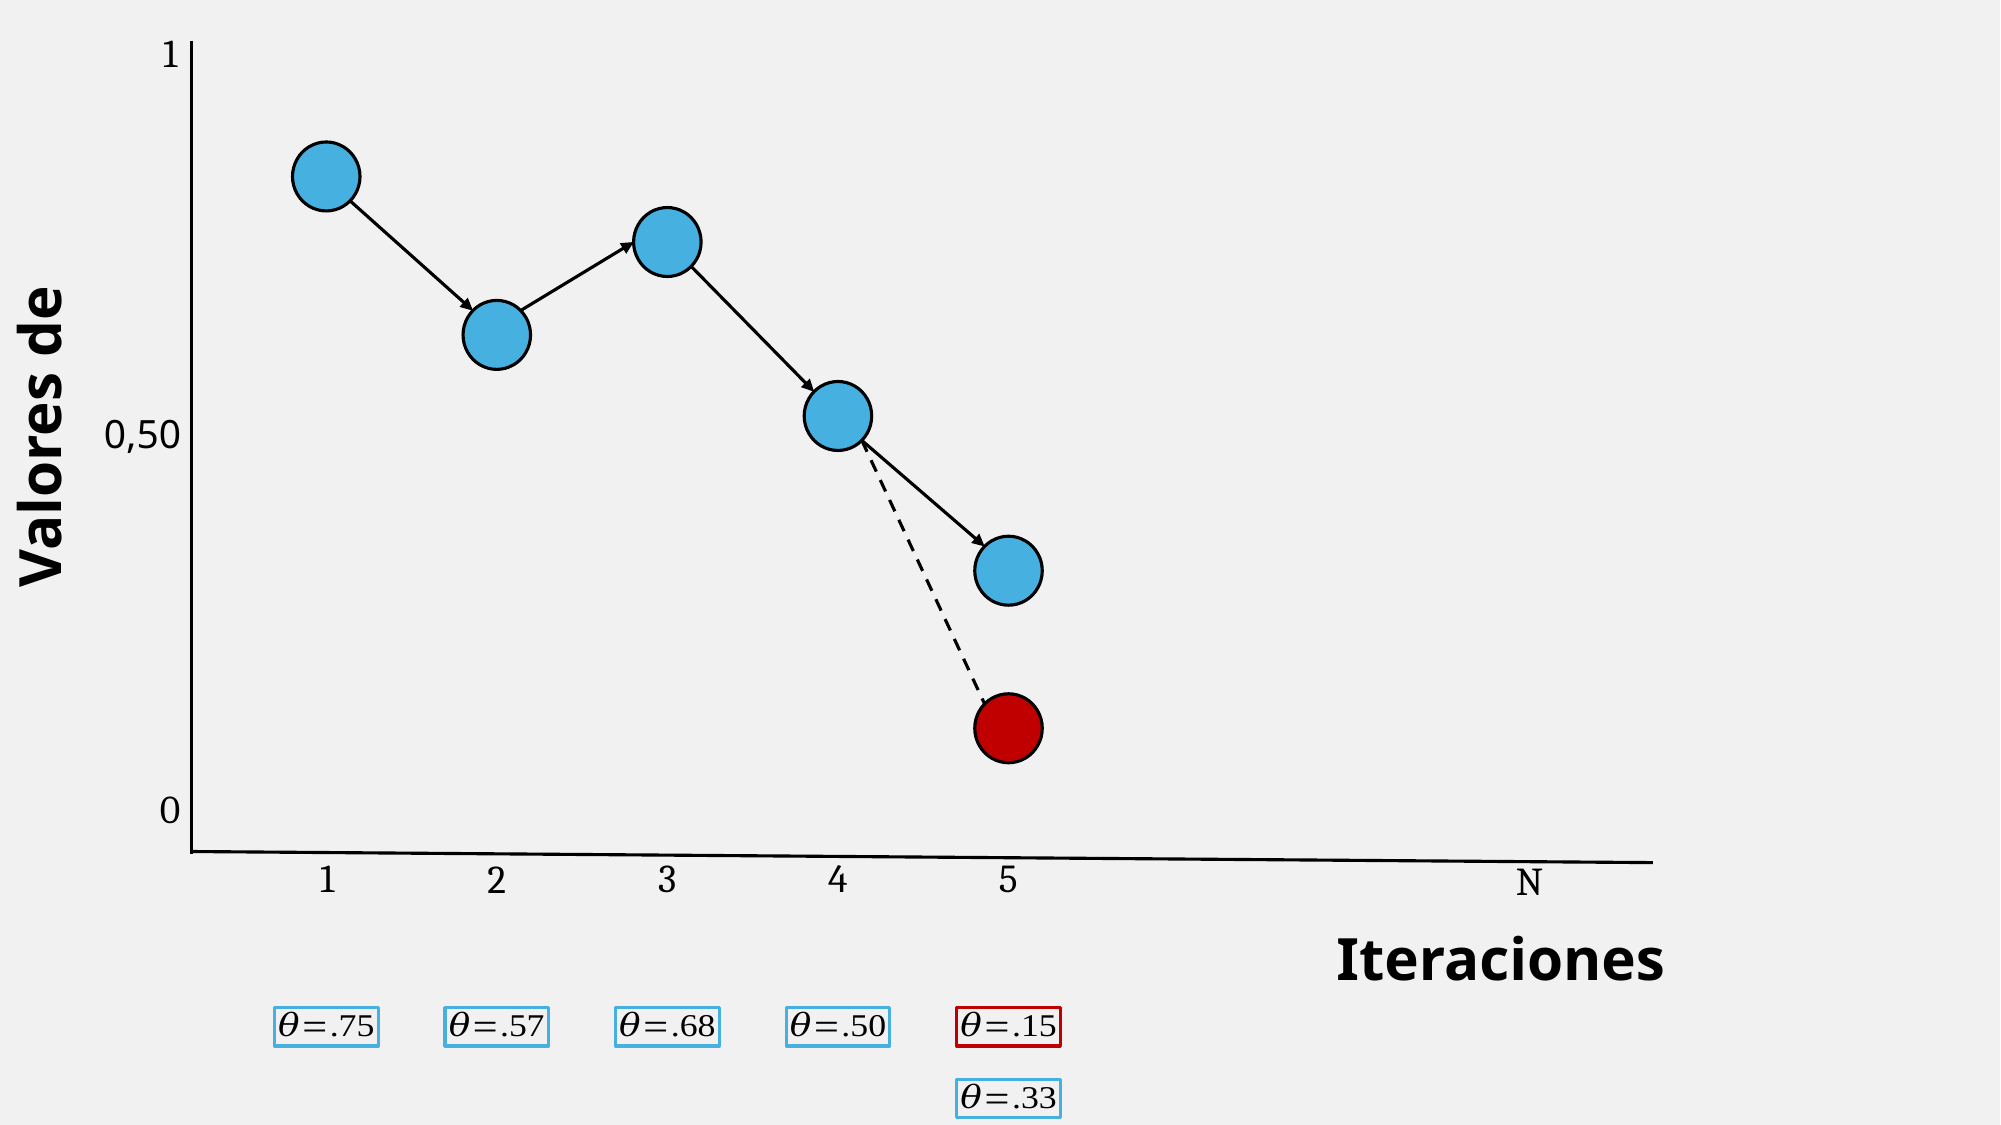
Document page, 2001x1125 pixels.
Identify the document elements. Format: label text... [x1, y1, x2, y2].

text_box 0,50 [88, 407, 191, 477]
text_box 0,50 [193, 407, 197, 477]
text_box 1 [299, 864, 355, 921]
text_box 0 [193, 782, 198, 849]
text_box [973, 692, 1044, 765]
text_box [861, 439, 986, 547]
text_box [191, 850, 1654, 864]
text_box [690, 265, 815, 393]
text_box 3 [639, 864, 695, 921]
text_box [986, 534, 1044, 607]
text_box 4 [810, 864, 866, 921]
text_box 5 [980, 864, 1037, 921]
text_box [349, 200, 474, 312]
text_box [802, 379, 874, 453]
text_box [290, 140, 362, 213]
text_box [520, 241, 635, 312]
text_box 0 [142, 782, 191, 852]
text_box Iteraciones [1312, 922, 1690, 992]
text_box 2 [469, 864, 525, 922]
text_box 1 [142, 26, 198, 96]
text_box [632, 205, 703, 279]
text_box N [1500, 864, 1556, 922]
text_box [461, 298, 533, 371]
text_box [861, 547, 986, 705]
